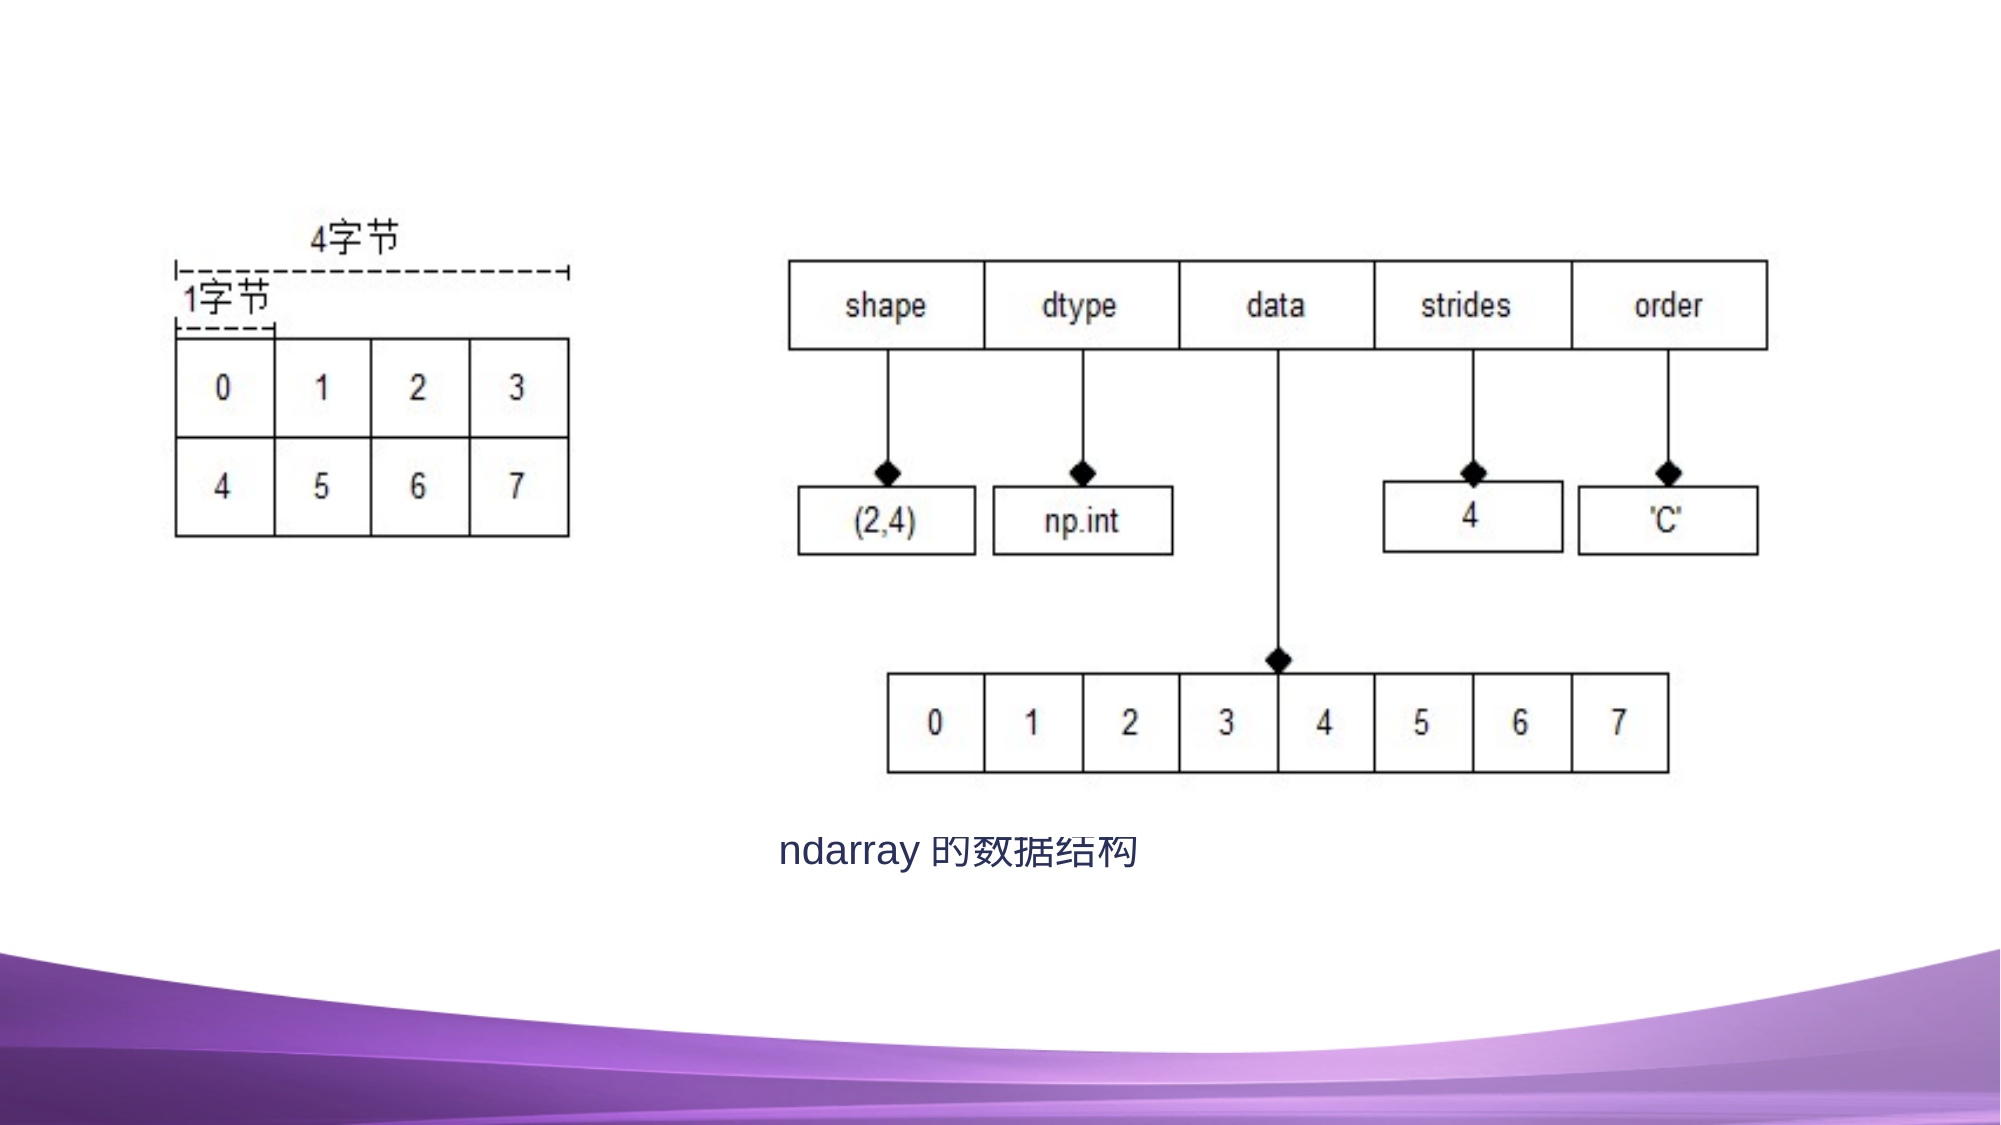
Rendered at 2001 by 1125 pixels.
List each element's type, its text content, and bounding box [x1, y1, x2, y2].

list ndarray的数据结构 [432, 837, 1474, 916]
picture [0, 943, 2001, 1125]
picture [128, 149, 1819, 837]
